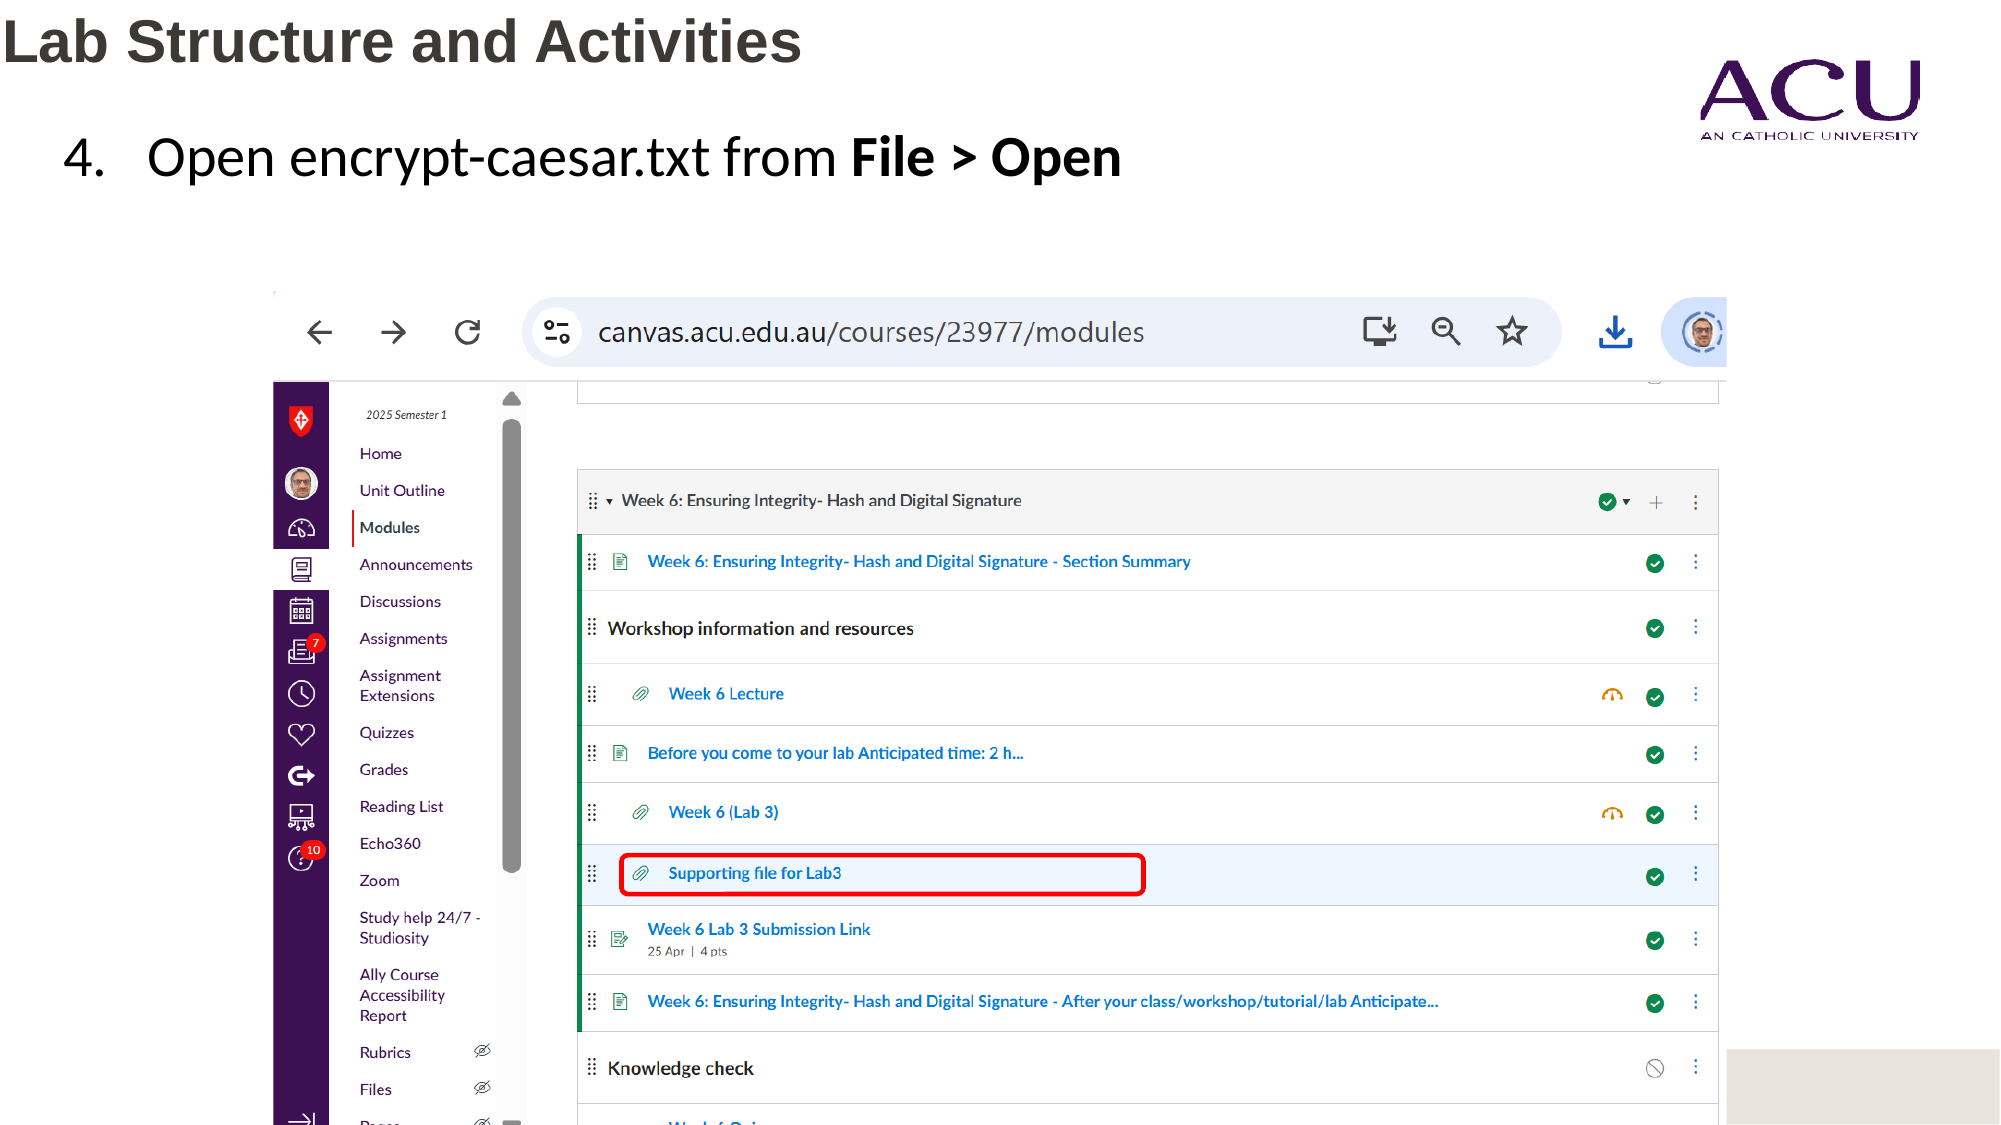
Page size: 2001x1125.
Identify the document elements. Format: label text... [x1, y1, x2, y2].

picture [273, 291, 1727, 1125]
title Lab Structure and Activities [0, 0, 1701, 75]
text_box [0, 7, 31, 68]
picture [1701, 59, 1920, 75]
text_box Open encrypt-caesar.txt from File > Open [0, 75, 2000, 195]
